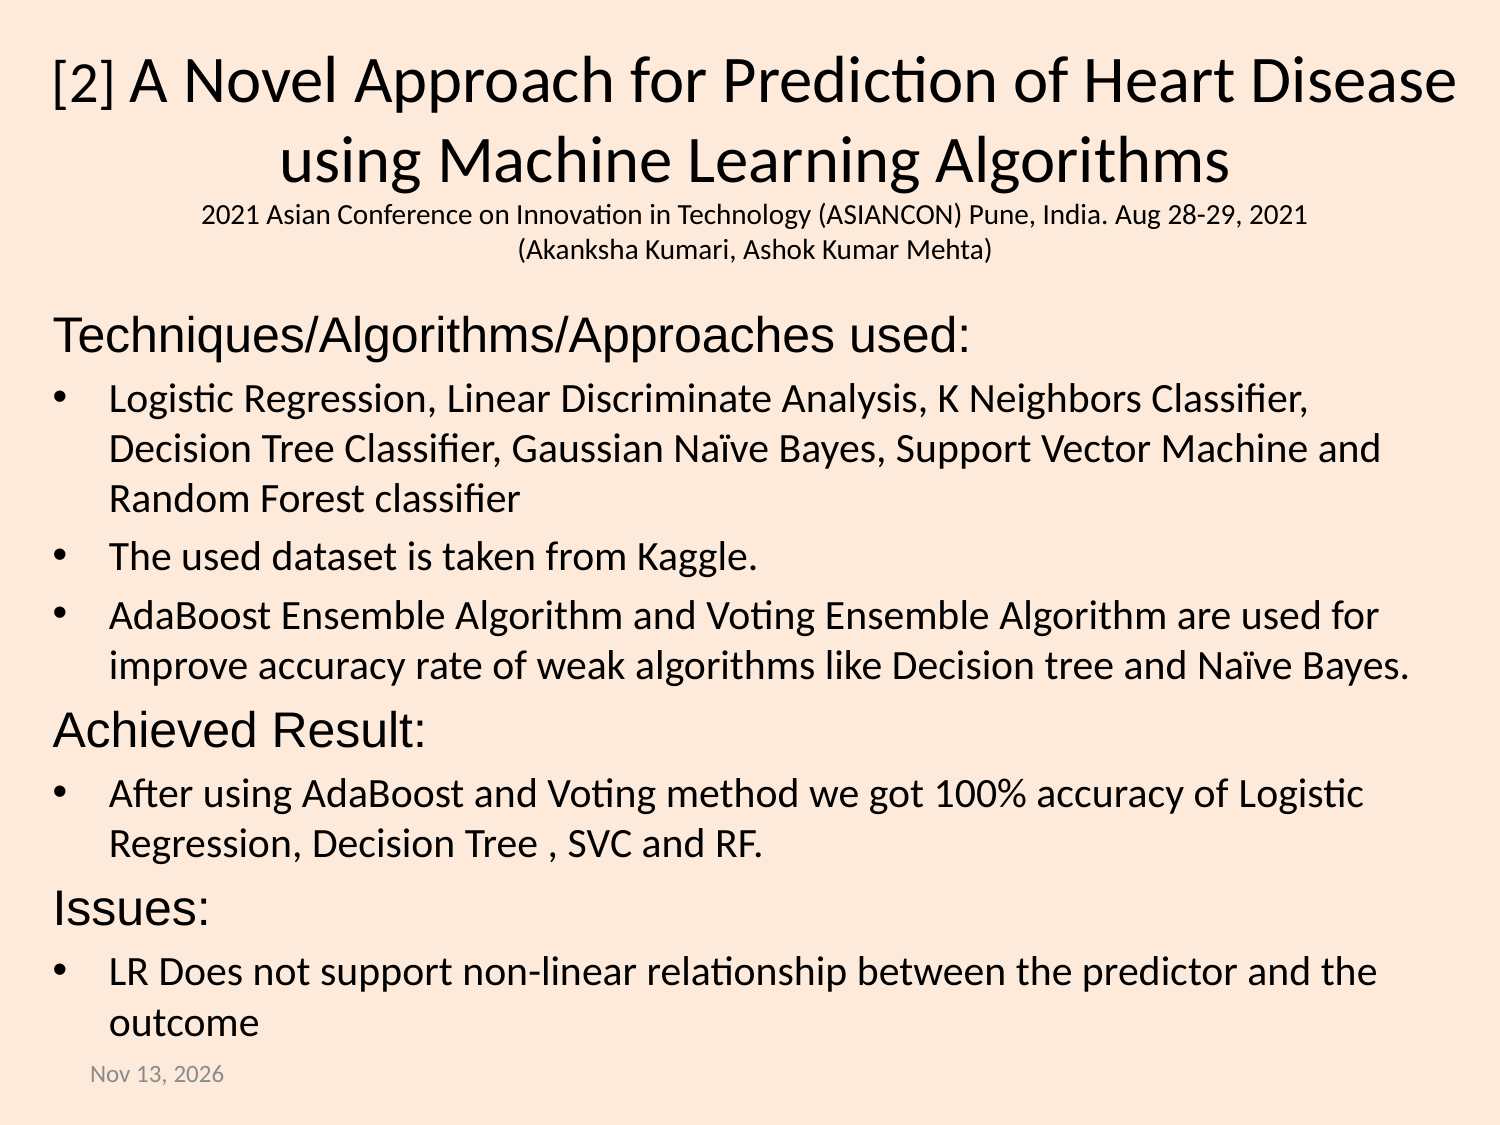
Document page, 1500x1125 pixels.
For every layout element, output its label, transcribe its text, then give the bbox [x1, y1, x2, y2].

list Techniques/Algorithms/Approaches used: Logistic Regression, Linear Discriminate Analysis, K Neighbors Classifier, Decision Tree Classifier, Gaussian Naïve Bayes, Support Vector Machine and Random Forest classifier The used dataset is taken from Kaggle. AdaBoost Ensemble Algorithm and Voting Ensemble Algorithm are used for improve accuracy rate of weak algorithms like Decision tree and Naïve Bayes. Achieved Result: After using AdaBoost and Voting method we got 100% accuracy of Logistic Regression, Decision Tree , SVC and RF. Issues: LR Does not support non-linear relationship between the predictor and the outcome [37, 224, 1463, 1100]
title [2] A Novel Approach for Prediction of Heart Disease using Machine Learning Algorithms 2021 Asian Conference on Innovation in Technology (ASIANCON) Pune, India. Aug 28-29, 2021 (Akanksha Kumari, Ashok Kumar Mehta) [4, 25, 1500, 276]
